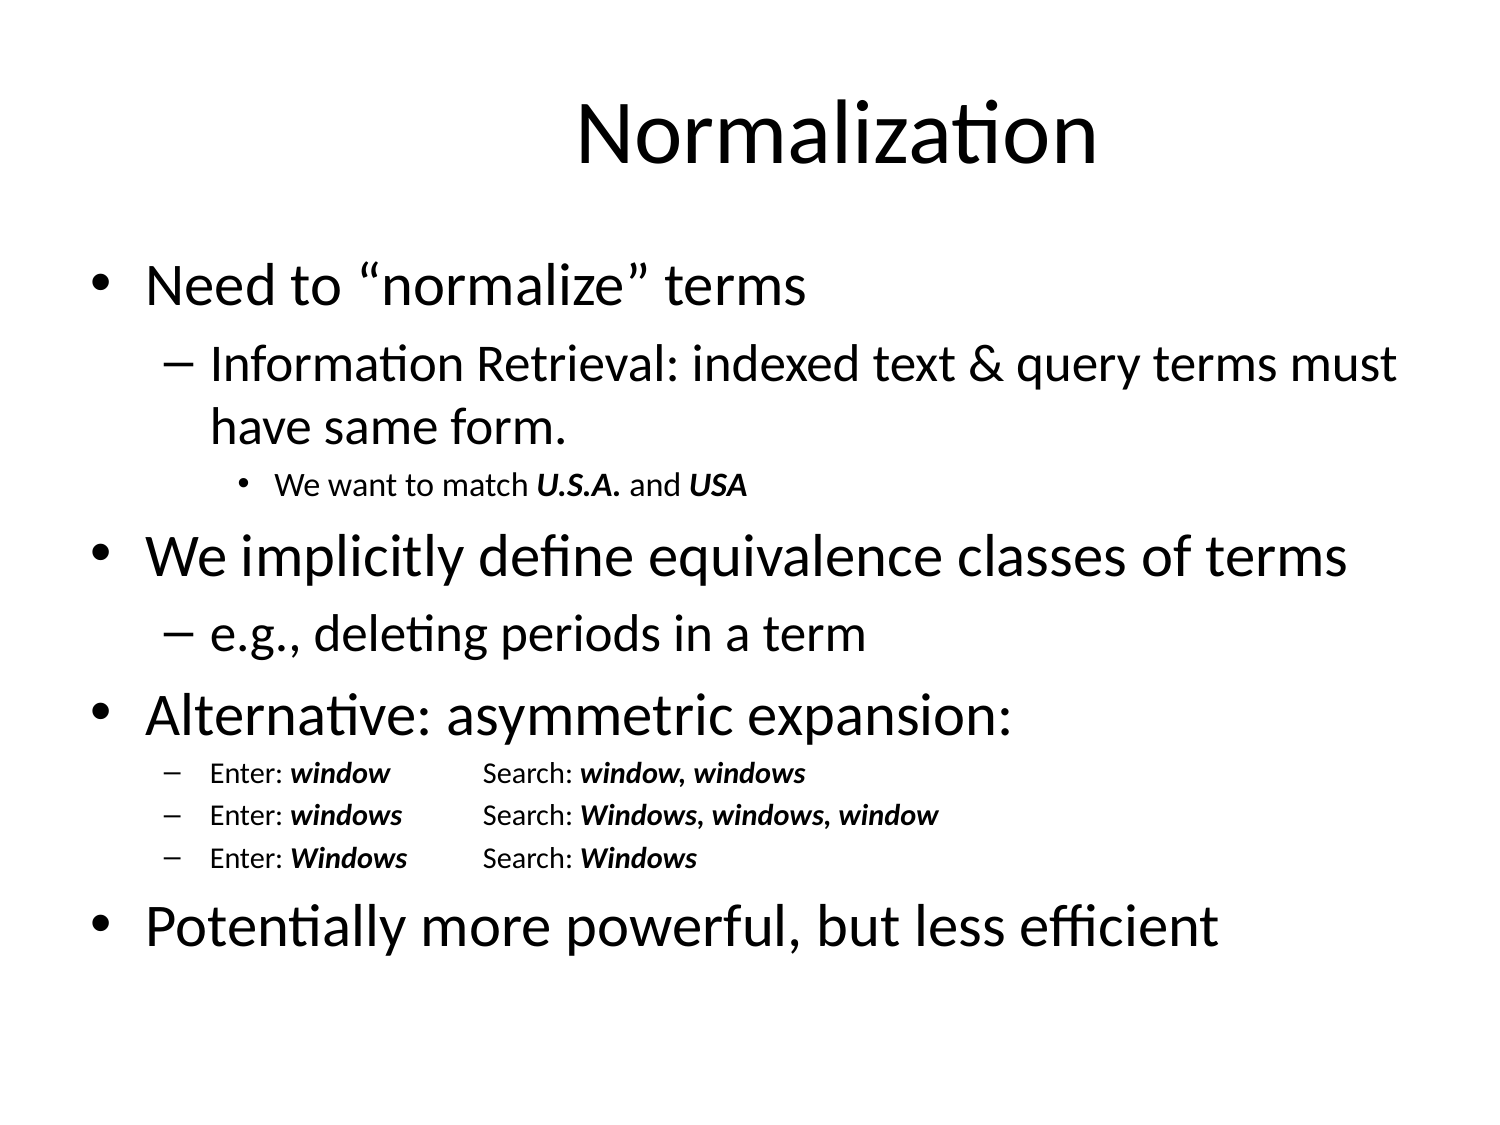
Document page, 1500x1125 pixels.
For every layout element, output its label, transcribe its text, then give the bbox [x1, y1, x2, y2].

list Need to “normalize” terms Information Retrieval: indexed text & query terms must have same form. We want to match U.S.A. and USA We implicitly define equivalence classes of terms e.g., deleting periods in a term Alternative: asymmetric expansion: Enter: window Search: window, windows Enter: windows Search: Windows, windows, window Enter: Windows Search: Windows Potentially more powerful, but less efficient [75, 237, 1425, 980]
title Normalization [225, 45, 1450, 209]
